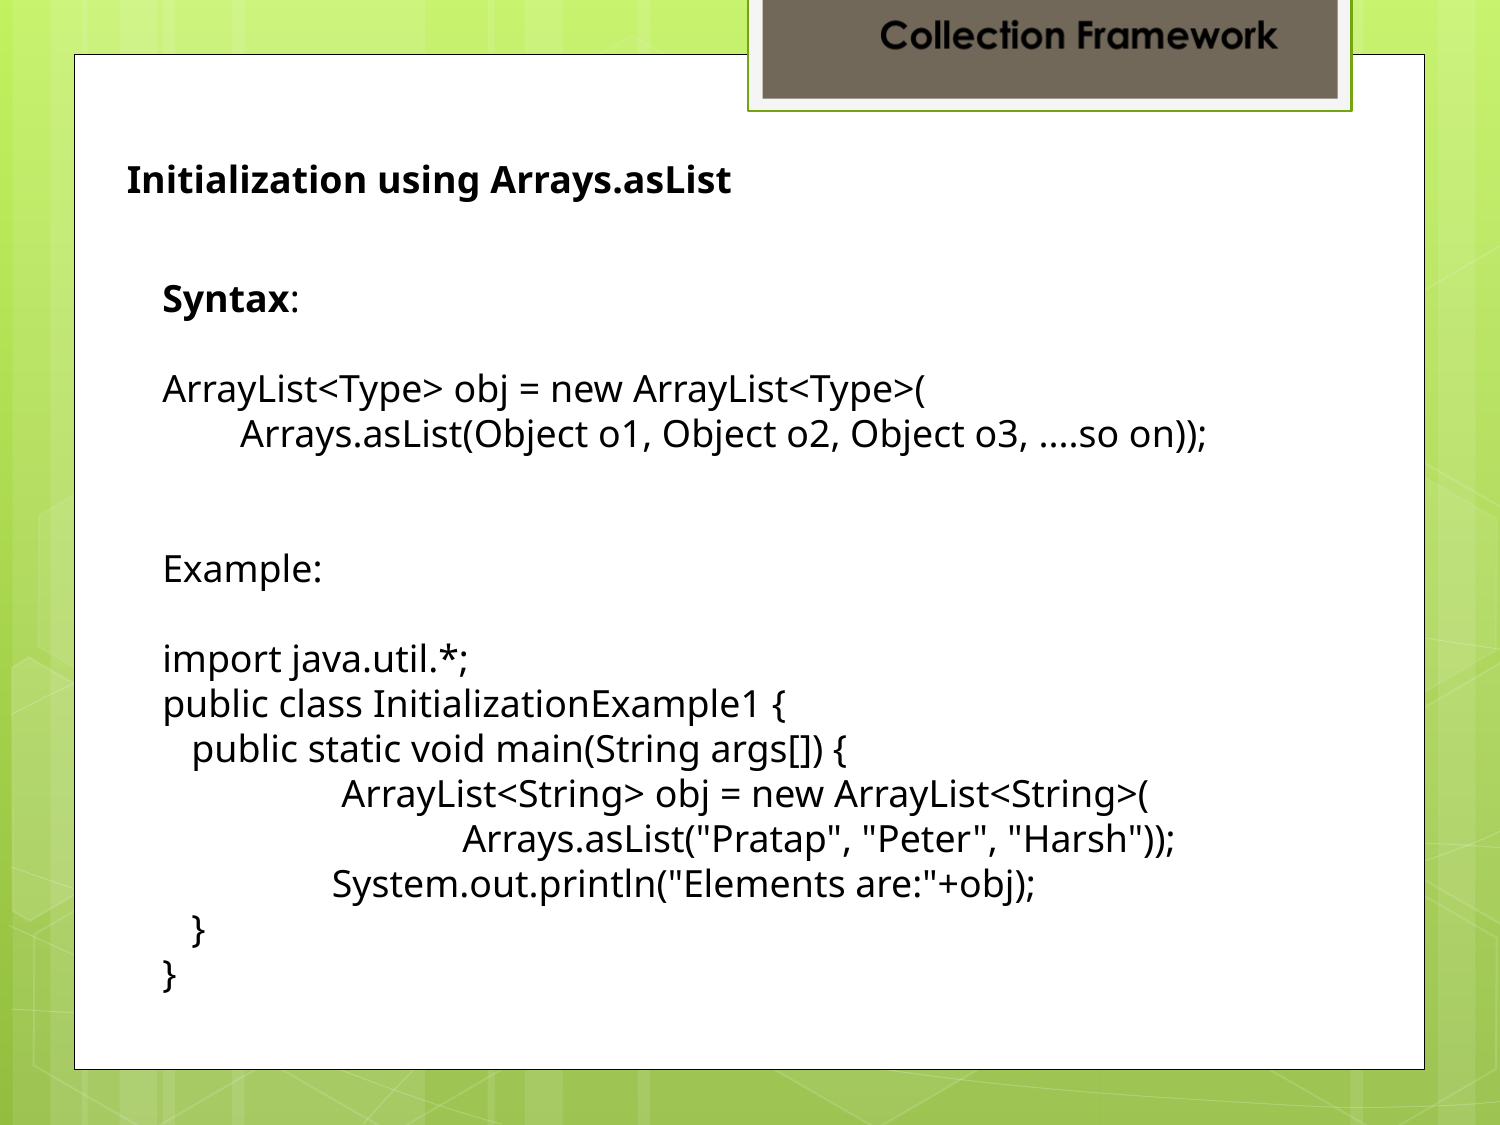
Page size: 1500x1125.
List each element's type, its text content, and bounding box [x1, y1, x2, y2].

text_box Syntax: ArrayList<Type> obj = new ArrayList<Type>( Arrays.asList(Object o1, Object o2, Object o3, ....so on)); Example: import java.util.*; public class InitializationExample1 { public static void main(String args[]) { ArrayList<String> obj = new ArrayList<String>( Arrays.asList("Pratap", "Peter", "Harsh")); System.out.println("Elements are:"+obj); } } [147, 267, 1329, 1002]
picture [856, 0, 1301, 81]
text_box Initialization using Arrays.asList [112, 148, 1128, 209]
